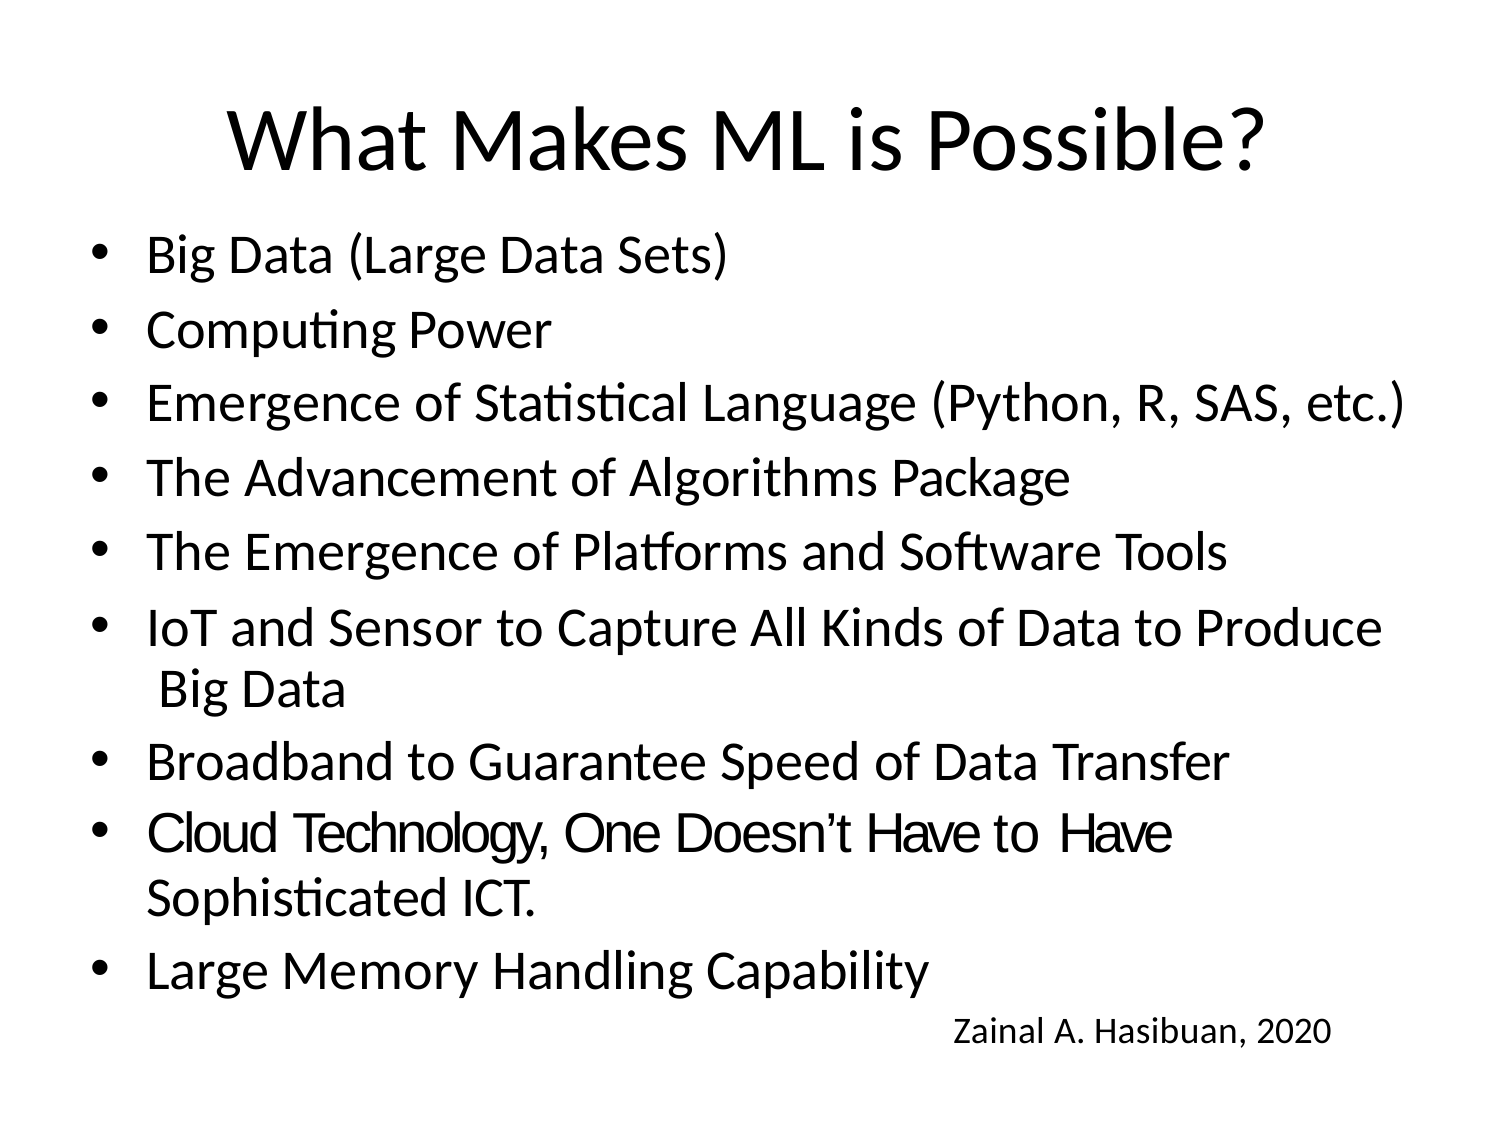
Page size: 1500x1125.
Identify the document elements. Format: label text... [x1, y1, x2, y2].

text_box Big Data (Large Data Sets) Computing Power Emergence of Statistical Language (Python, R, SAS, etc.) The Advancement of Algorithms Package The Emergence of Platforms and Software Tools IoT and Sensor to Capture All Kinds of Data to Produce Big Data Broadband to Guarantee Speed of Data Transfer Cloud Technology, One Doesn’t Have to Have Sophisticated ICT. Large Memory Handling Capability Zainal A. Hasibuan, 2020 [87, 207, 1411, 1051]
title What Makes ML is Possible? [224, 75, 1277, 207]
